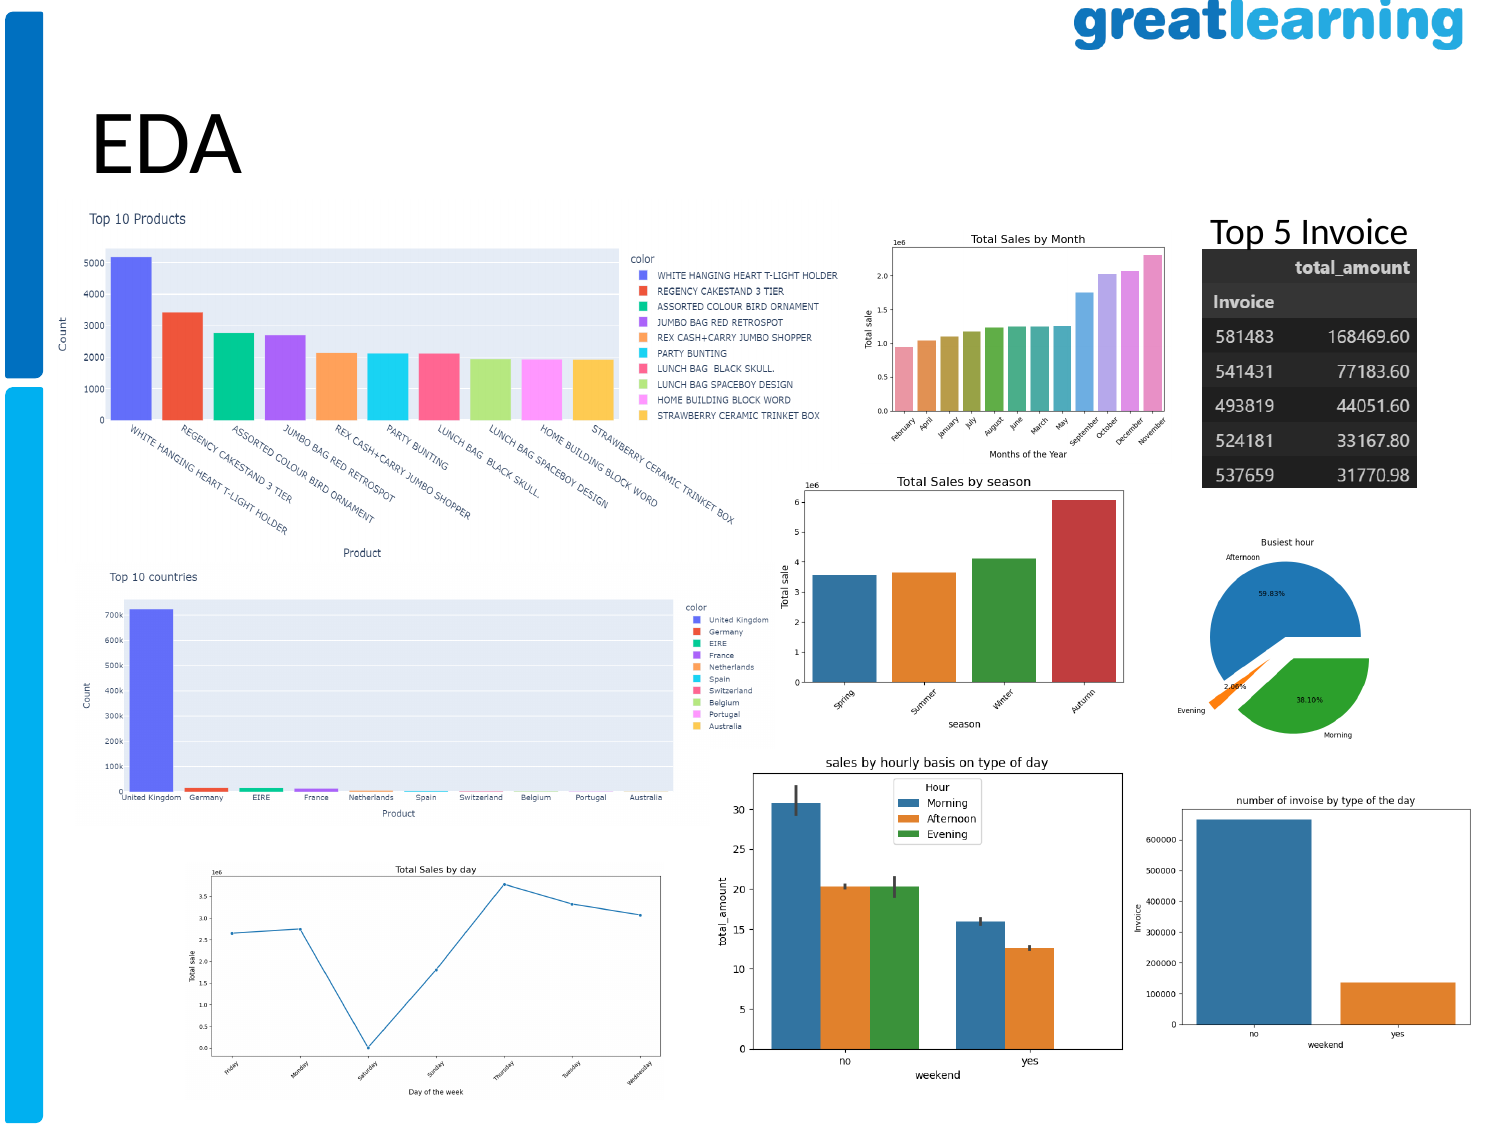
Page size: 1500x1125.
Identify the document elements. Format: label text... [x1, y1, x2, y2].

picture [185, 862, 665, 1101]
title EDA [75, 42, 1425, 231]
picture [860, 229, 1173, 464]
picture [1171, 532, 1387, 744]
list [49, 199, 839, 563]
picture [1074, 0, 1463, 50]
picture [74, 471, 1475, 1088]
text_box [1193, 199, 1426, 488]
